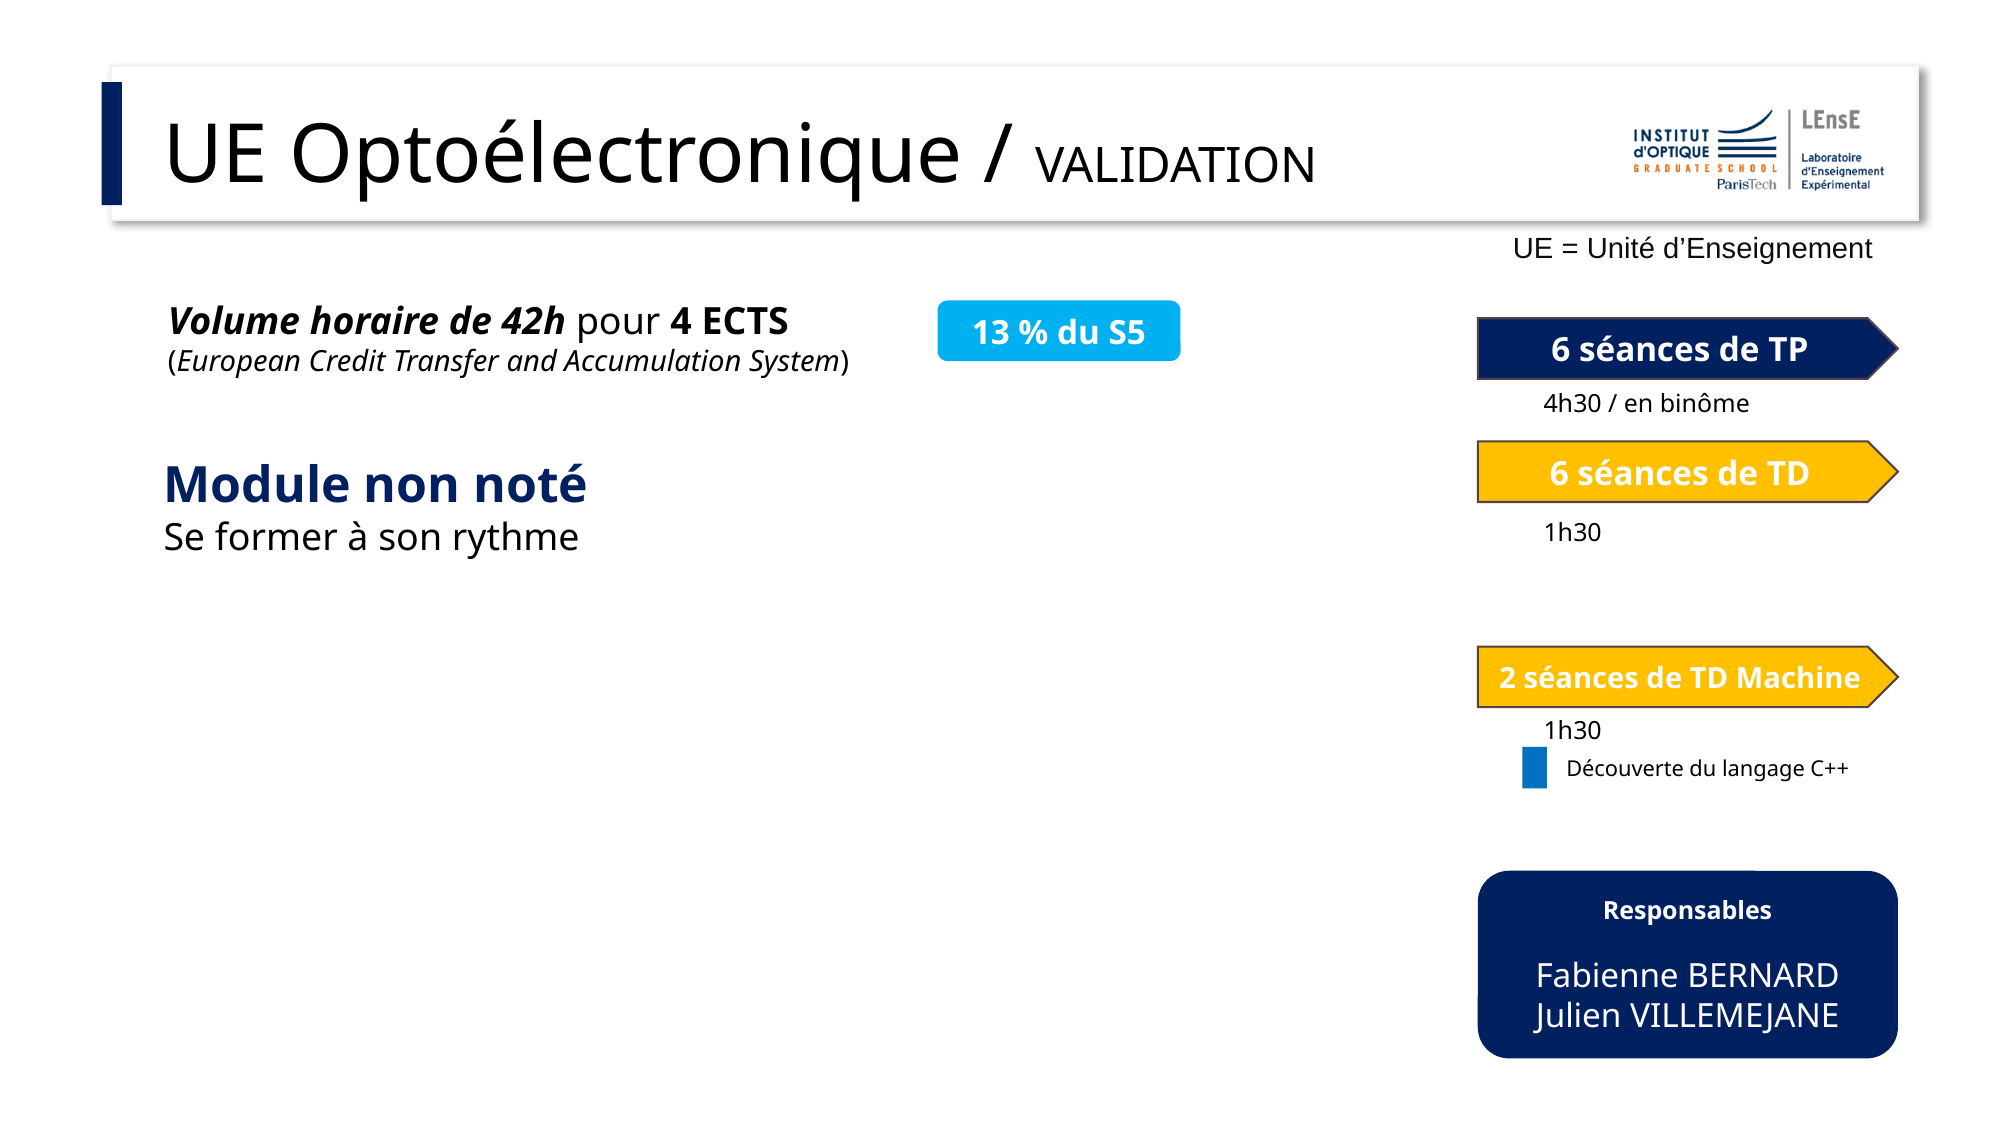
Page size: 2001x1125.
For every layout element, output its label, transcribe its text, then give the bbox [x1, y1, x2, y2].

text_box 6 séances de TP [1476, 317, 1900, 380]
text_box [109, 65, 1919, 221]
text_box Volume horaire de 42h pour 4 ECTS (European Credit Transfer and Accumulation System) [153, 289, 938, 385]
text_box 1h30 [1528, 707, 1847, 752]
text_box 13 % du S5 [936, 299, 1182, 363]
text_box 4h30 / en binôme [1528, 380, 1847, 425]
text_box UE = Unité d’Enseignement [1498, 222, 1919, 272]
text_box 6 séances de TD [1476, 440, 1900, 504]
text_box UE Optoélectronique / VALIDATION [148, 95, 1621, 211]
text_box 2 séances de TD Machine [1476, 645, 1900, 709]
text_box [1521, 746, 1548, 789]
text_box Responsables Fabienne BERNARD Julien VILLEMEJANE [1476, 869, 1900, 1060]
picture [1608, 83, 1909, 207]
text_box Découverte du langage C++ [1551, 746, 1870, 788]
text_box Module non noté Se former à son rythme [148, 445, 938, 565]
text_box 1h30 [1528, 509, 1847, 554]
text_box [101, 81, 123, 206]
